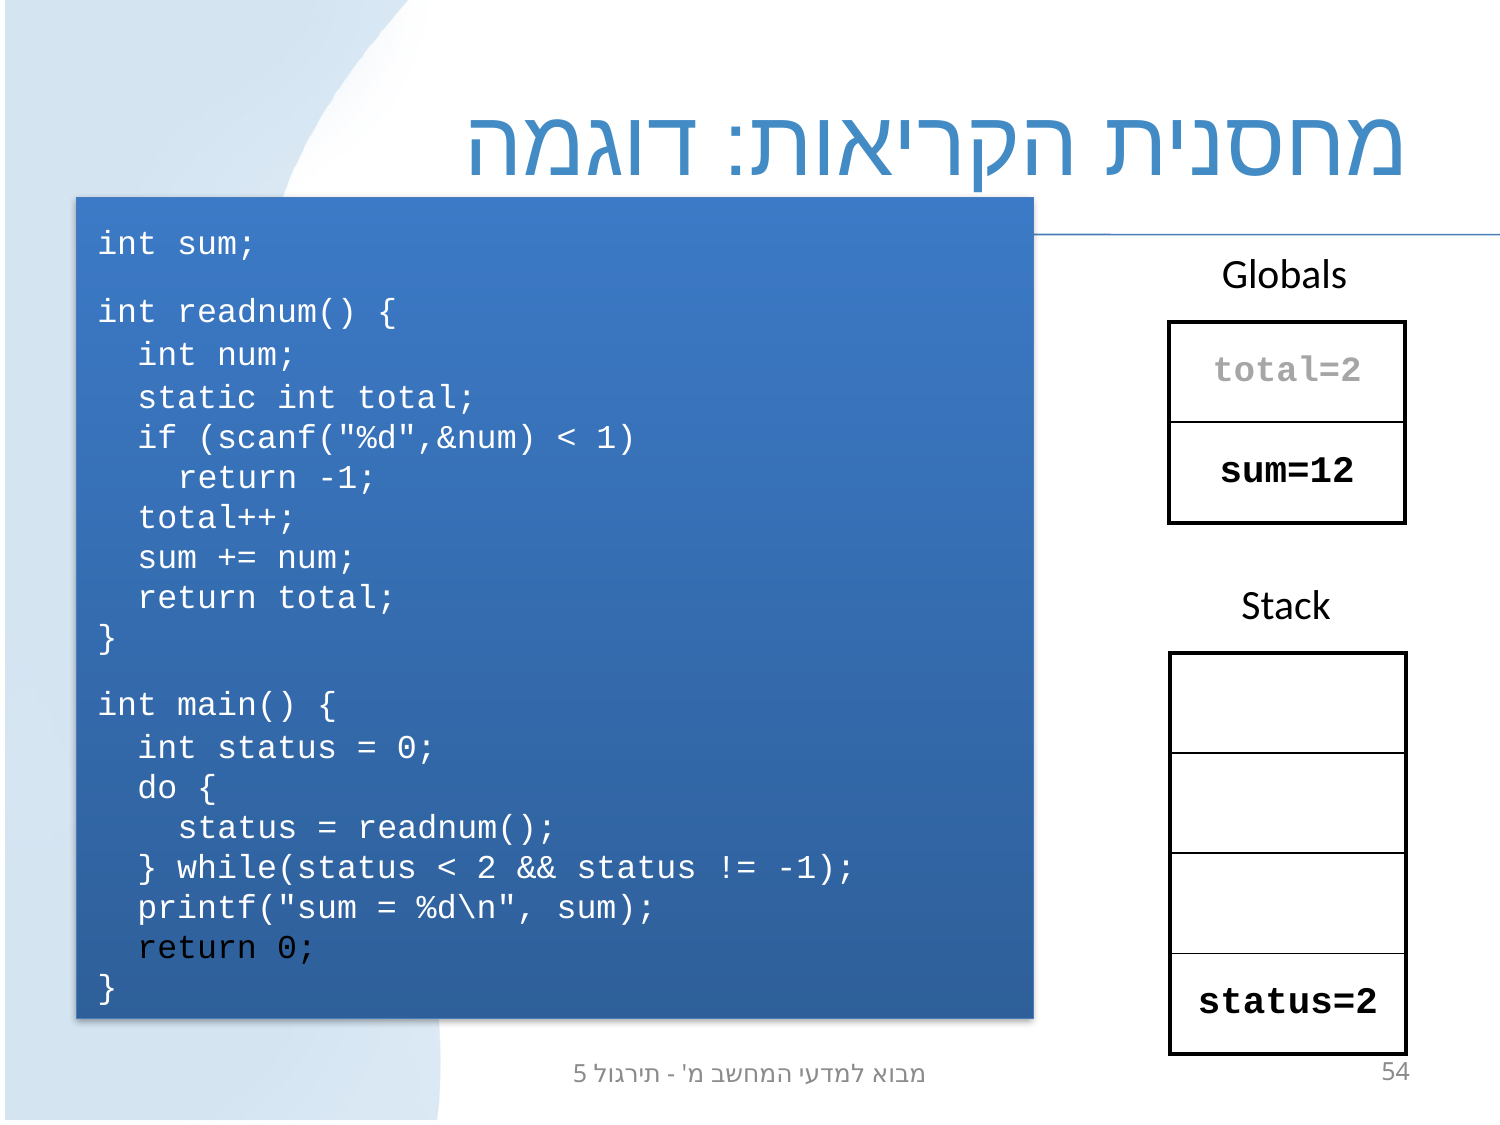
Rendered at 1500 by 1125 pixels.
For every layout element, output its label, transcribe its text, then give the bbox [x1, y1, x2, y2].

table_cell sum=12 [1171, 423, 1403, 521]
text_box int sum; int readnum() { int num; static int total; if (scanf("%d",&num) < 1) return -1; total++; sum += num; return total; } int main() { int status = 0; do { status = readnum(); } while(status < 2 && status != -1); printf("sum = %d\n", sum); return 0; } [76, 197, 1034, 1019]
table_cell [1172, 754, 1404, 852]
table_header [1172, 655, 1404, 752]
text_box Stack [1226, 570, 1346, 635]
footer מבוא למדעי המחשב מ' - תירגול 5 [512, 1042, 988, 1103]
picture [0, 0, 1500, 1125]
table_header total=2 [1171, 324, 1403, 421]
title מחסנית הקריאות: דוגמה [74, 44, 1426, 233]
table_cell [1172, 854, 1404, 953]
table_cell status=2 [1172, 954, 1404, 1052]
slide_number 54 [1074, 1042, 1425, 1103]
text_box Globals [1207, 239, 1363, 305]
